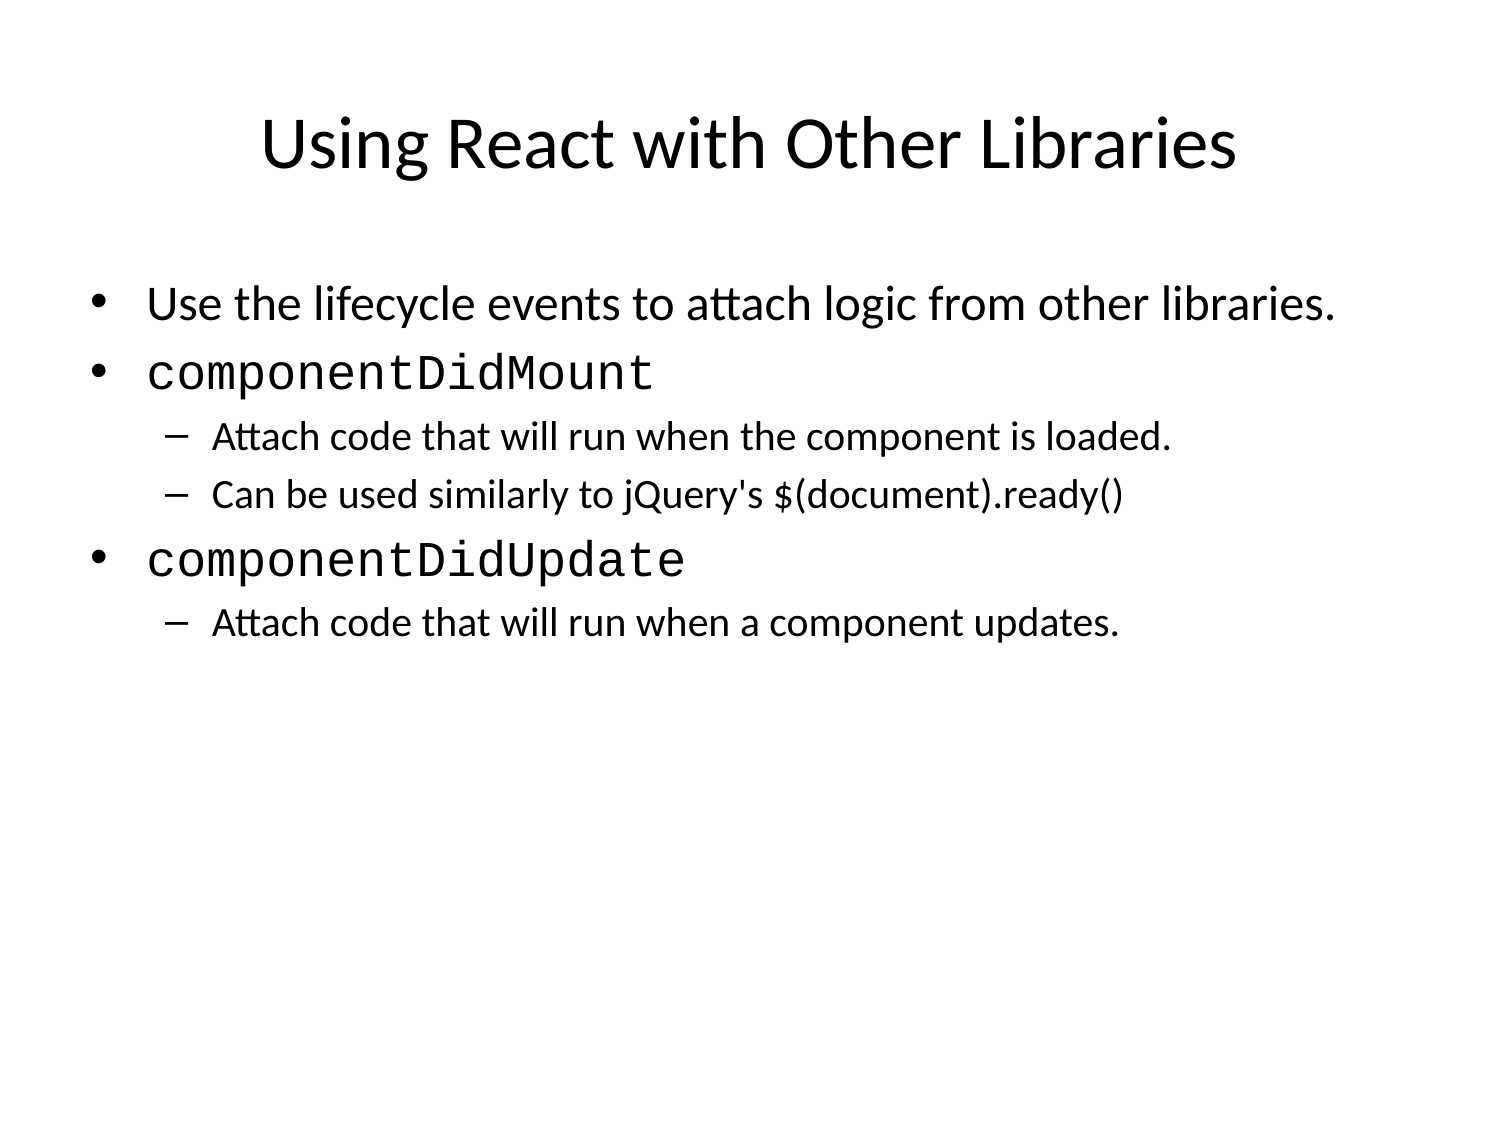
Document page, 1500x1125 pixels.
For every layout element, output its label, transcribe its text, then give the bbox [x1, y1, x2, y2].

title Using React with Other Libraries [75, 45, 1425, 233]
list Use the lifecycle events to attach logic from other libraries. componentDidMount Attach code that will run when the component is loaded. Can be used similarly to jQuery's $(document).ready() componentDidUpdate Attach code that will run when a component updates. [75, 262, 1425, 1005]
